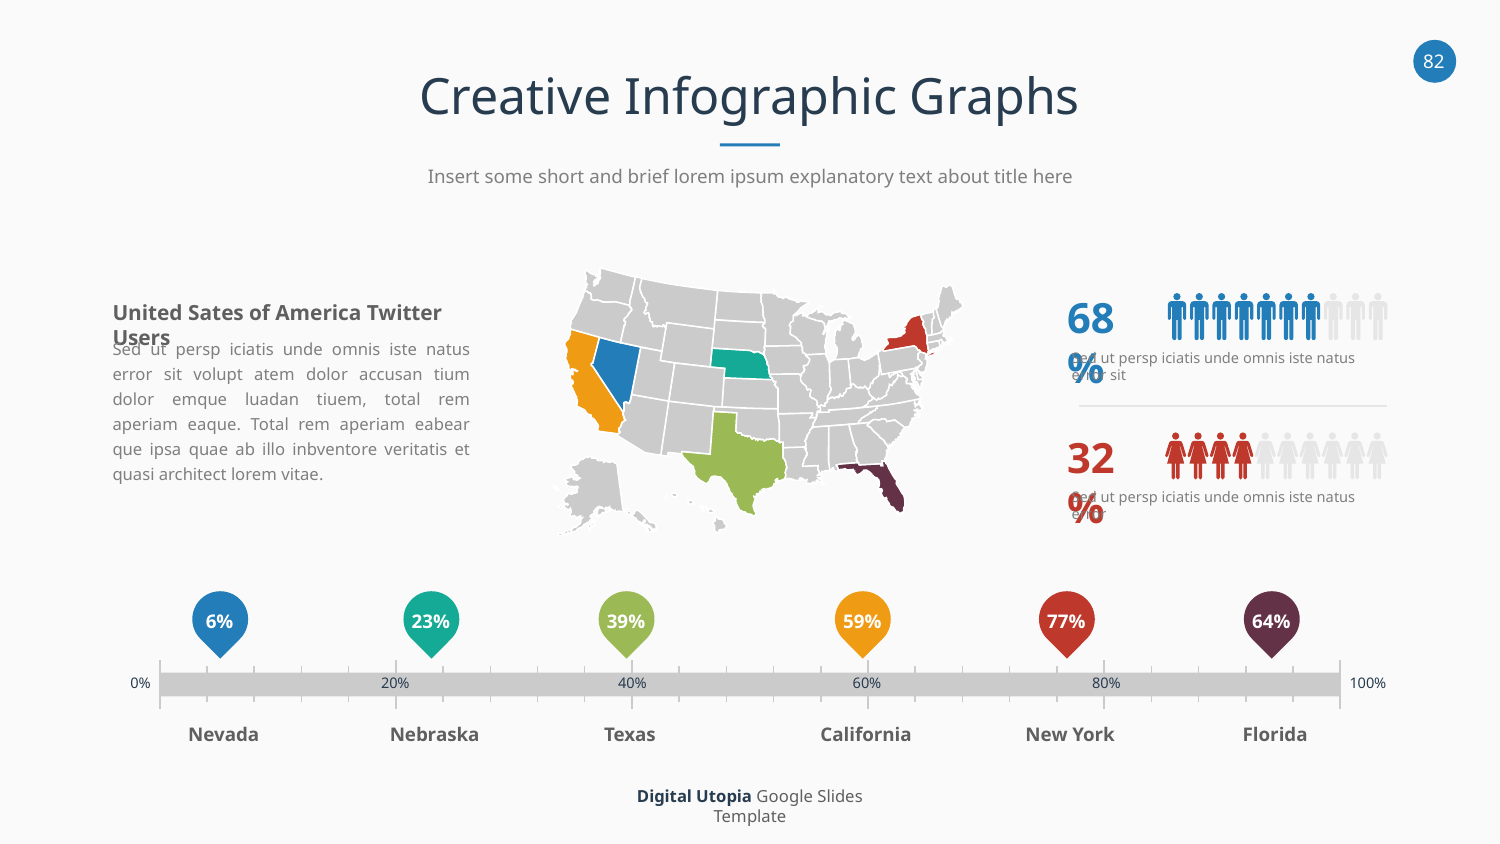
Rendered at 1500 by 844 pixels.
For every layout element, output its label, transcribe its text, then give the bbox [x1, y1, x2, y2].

text_box 68% [1067, 292, 1151, 343]
text_box Sed ut persp iciatis unde omnis iste natus error sit volupt atem dolor accusan tium dolor emque luadan tiuem, total rem aperiam eaque. Total rem aperiam eabear que ipsa quae ab illo inbventore veritatis et quasi architect lorem vitae. [112, 334, 471, 461]
text_box Sed ut persp iciatis unde omnis iste natus error [1071, 487, 1388, 506]
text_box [1167, 292, 1388, 341]
list Insert some short and brief lorem ipsum explanatory text about title here [112, 164, 1388, 190]
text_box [113, 579, 1387, 746]
list Creative Infographic Graphs [112, 64, 1388, 131]
text_box United Sates of America Twitter Users [112, 299, 471, 326]
text_box 32% [1067, 431, 1151, 482]
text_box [1164, 432, 1388, 480]
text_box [553, 267, 964, 536]
text_box Sed ut persp iciatis unde omnis iste natus error sit [1071, 348, 1388, 367]
